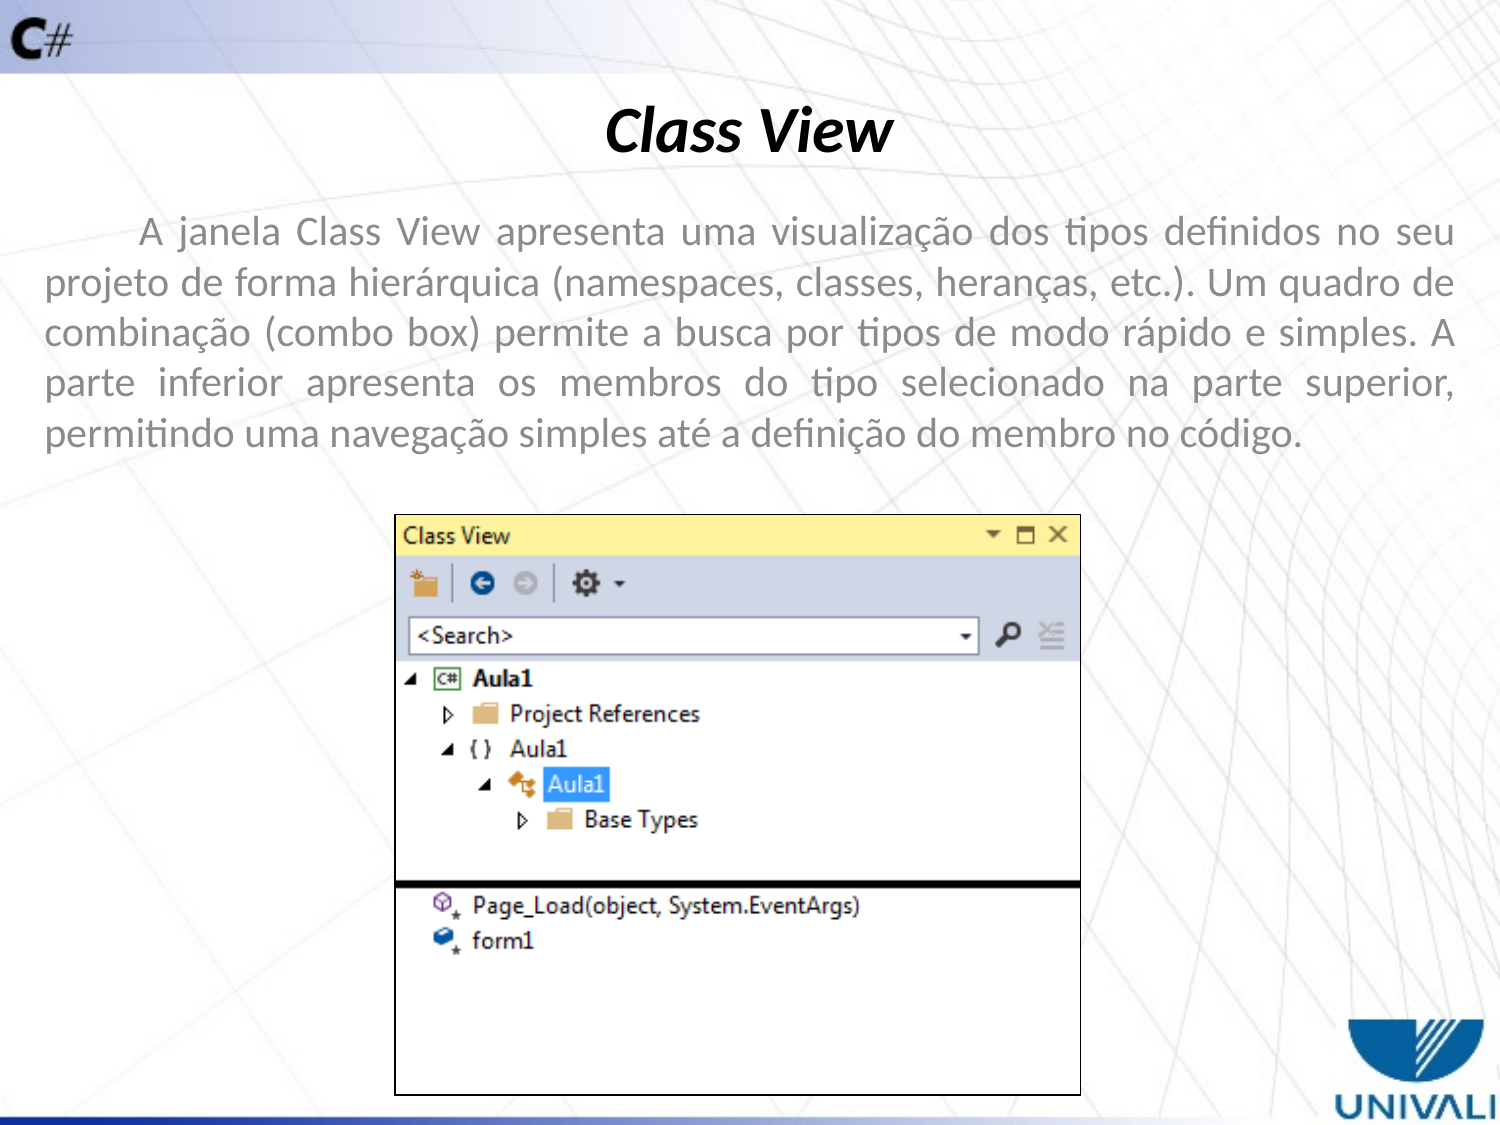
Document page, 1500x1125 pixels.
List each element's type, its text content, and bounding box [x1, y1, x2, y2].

picture [0, 174, 1500, 1125]
subtitle A janela Class View apresenta uma visualização dos tipos definidos no seu projeto de forma hierárquica (namespaces, classes, heranças, etc.). Um quadro de combinação (combo box) permite a busca por tipos de modo rápido e simples. A parte inferior apresenta os membros do tipo selecionado na parte superior, permitindo uma navegação simples até a definição do membro no código. [29, 196, 1471, 484]
picture [0, 0, 1500, 78]
title Class View [0, 78, 1500, 174]
